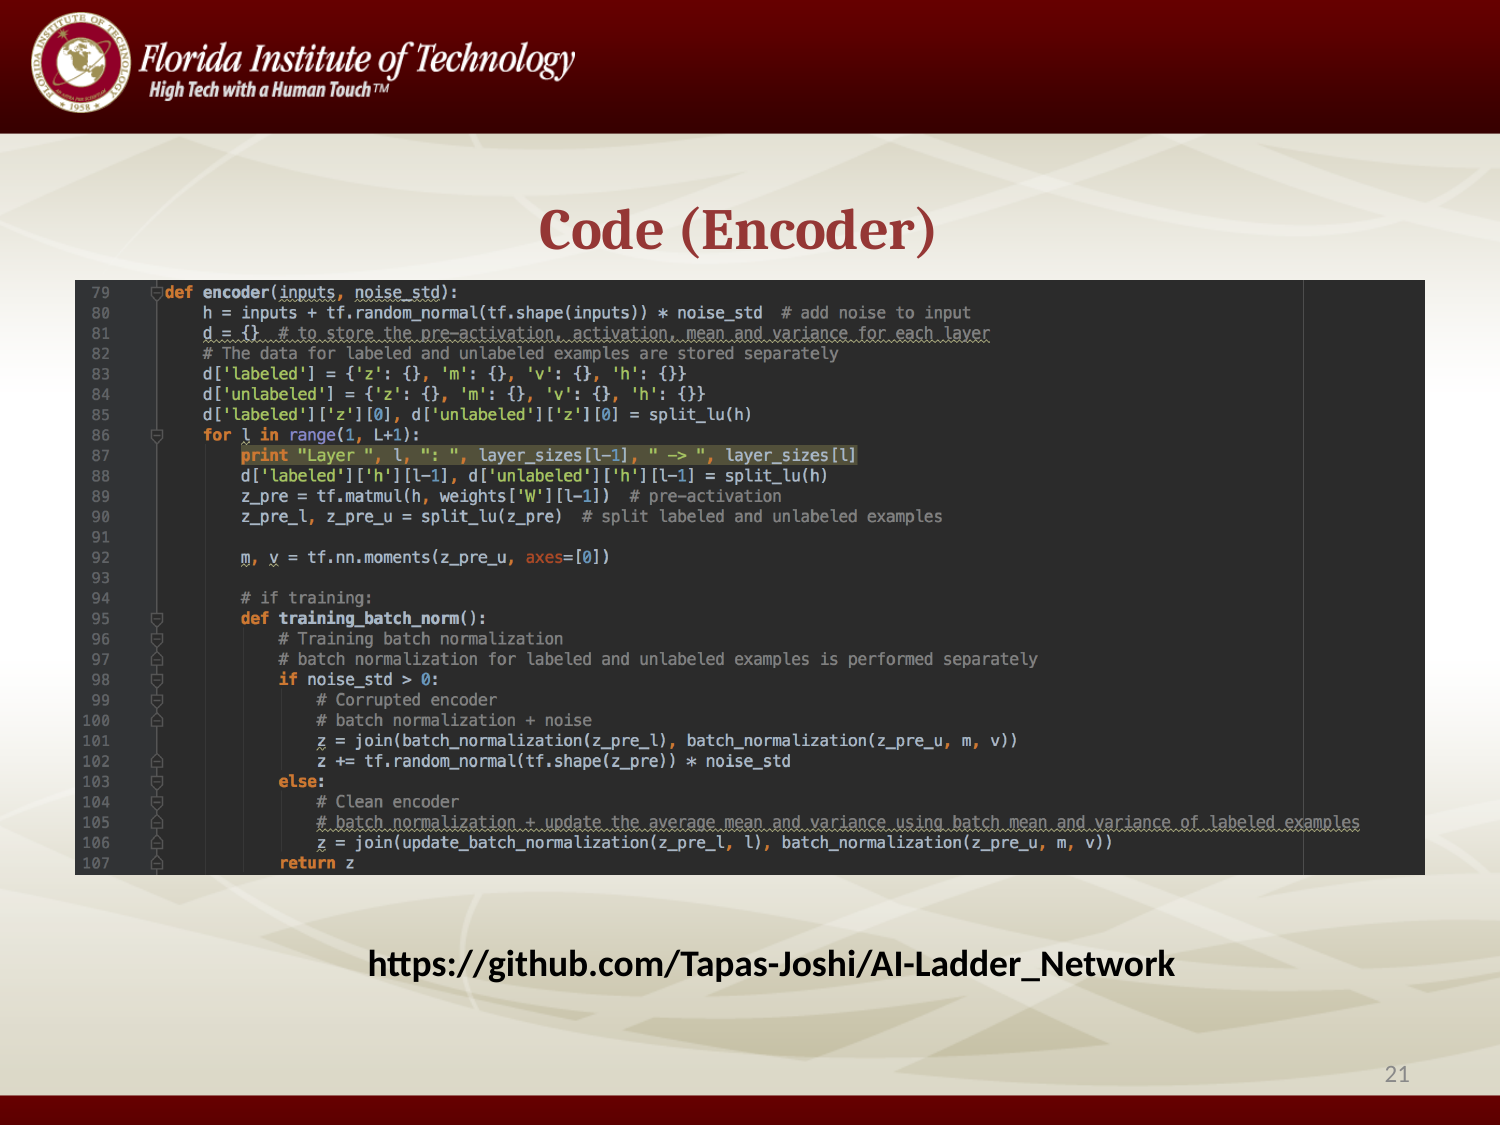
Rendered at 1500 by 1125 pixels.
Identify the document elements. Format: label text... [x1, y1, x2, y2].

slide_number 21 [1074, 1042, 1425, 1103]
picture [0, 0, 1500, 1125]
title Code (Encoder) [64, 145, 1415, 308]
text_box https://github.com/Tapas-Joshi/AI-Ladder_Network [175, 931, 1369, 992]
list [74, 280, 1426, 875]
